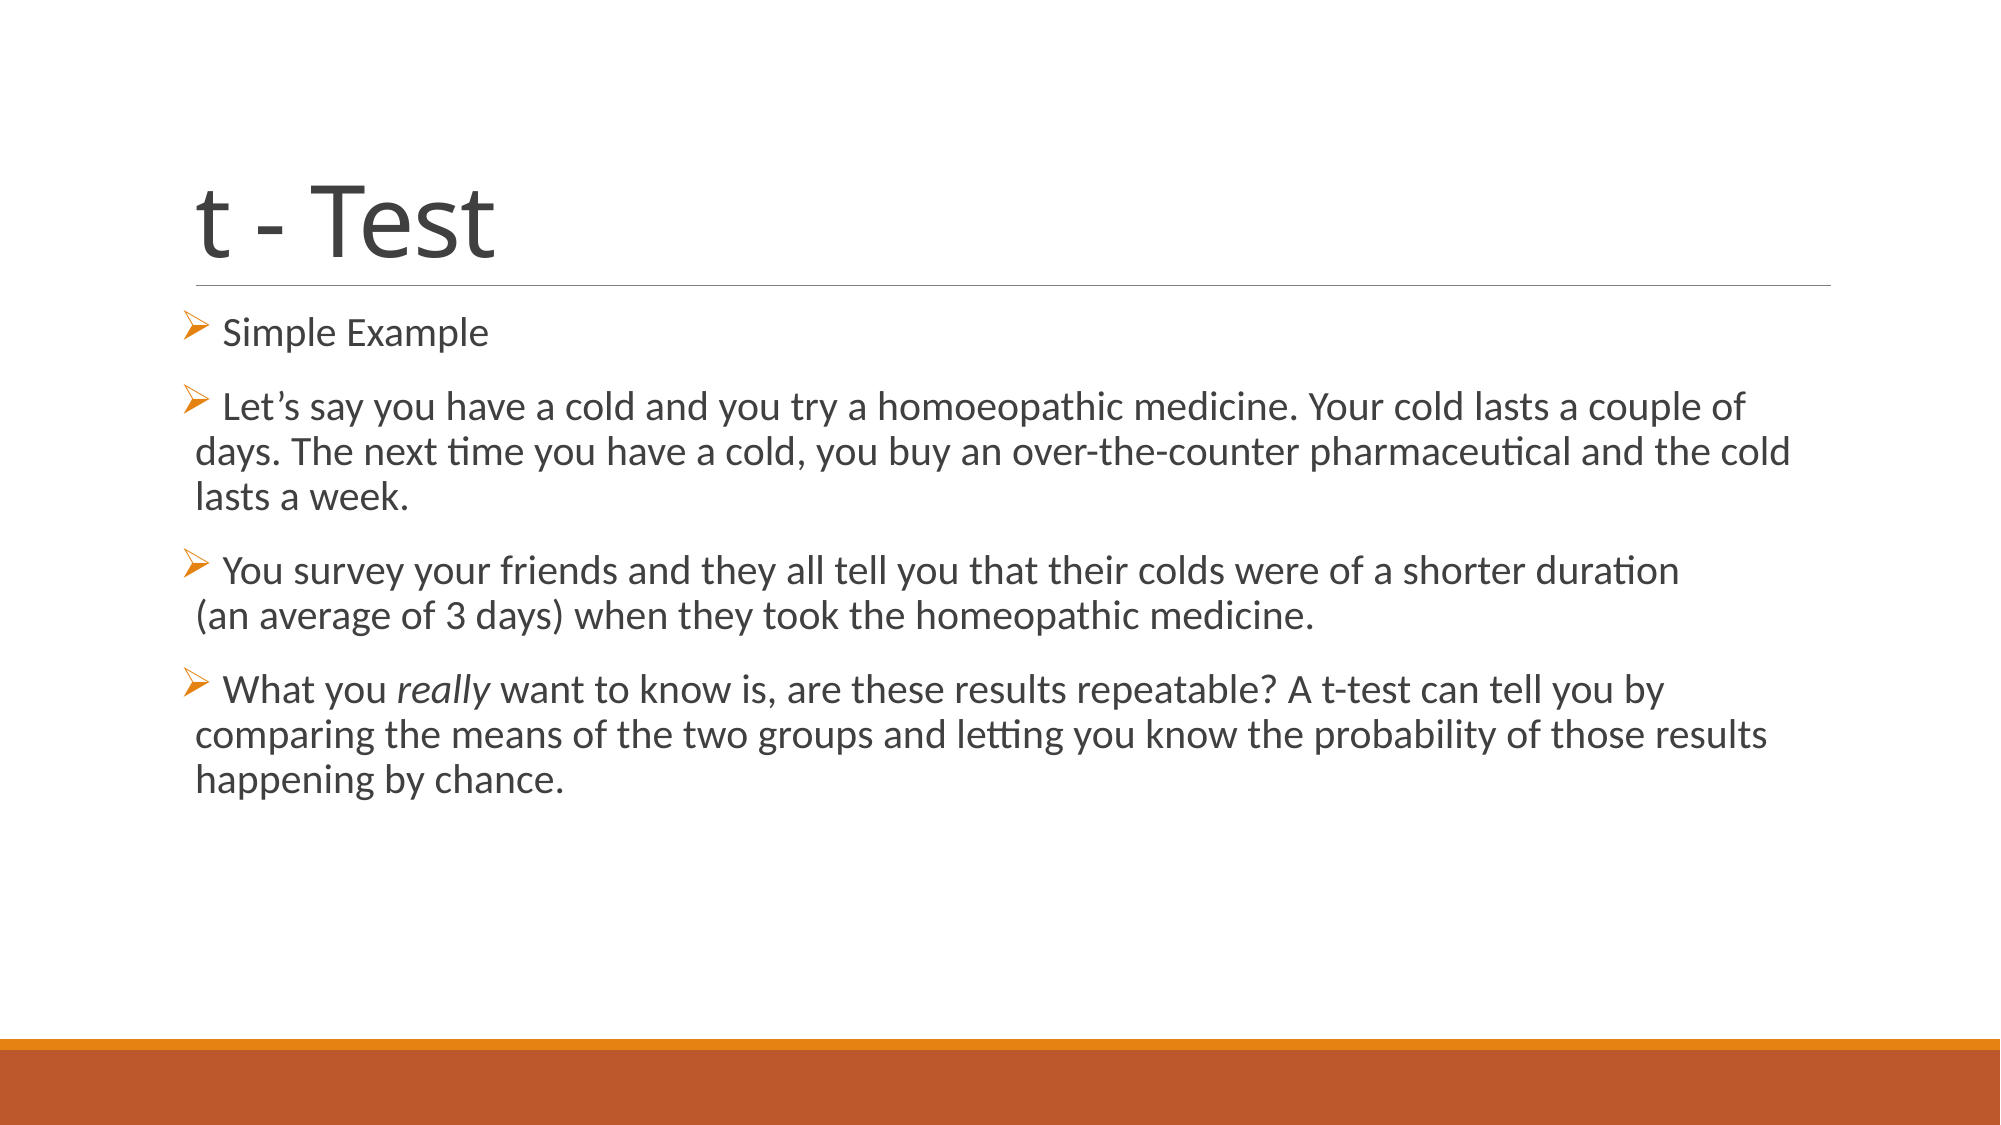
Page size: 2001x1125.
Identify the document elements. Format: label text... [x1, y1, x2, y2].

list Simple Example Let’s say you have a cold and you try a homoeopathic medicine. Your cold lasts a couple of days. The next time you have a cold, you buy an over-the-counter pharmaceutical and the cold lasts a week. You survey your friends and they all tell you that their colds were of a shorter duration (an average of 3 days) when they took the homeopathic medicine. What you really want to know is, are these results repeatable? A t-test can tell you by comparing the means of the two groups and letting you know the probability of those results happening by chance. [180, 302, 1830, 963]
title t - Test [180, 47, 1830, 285]
